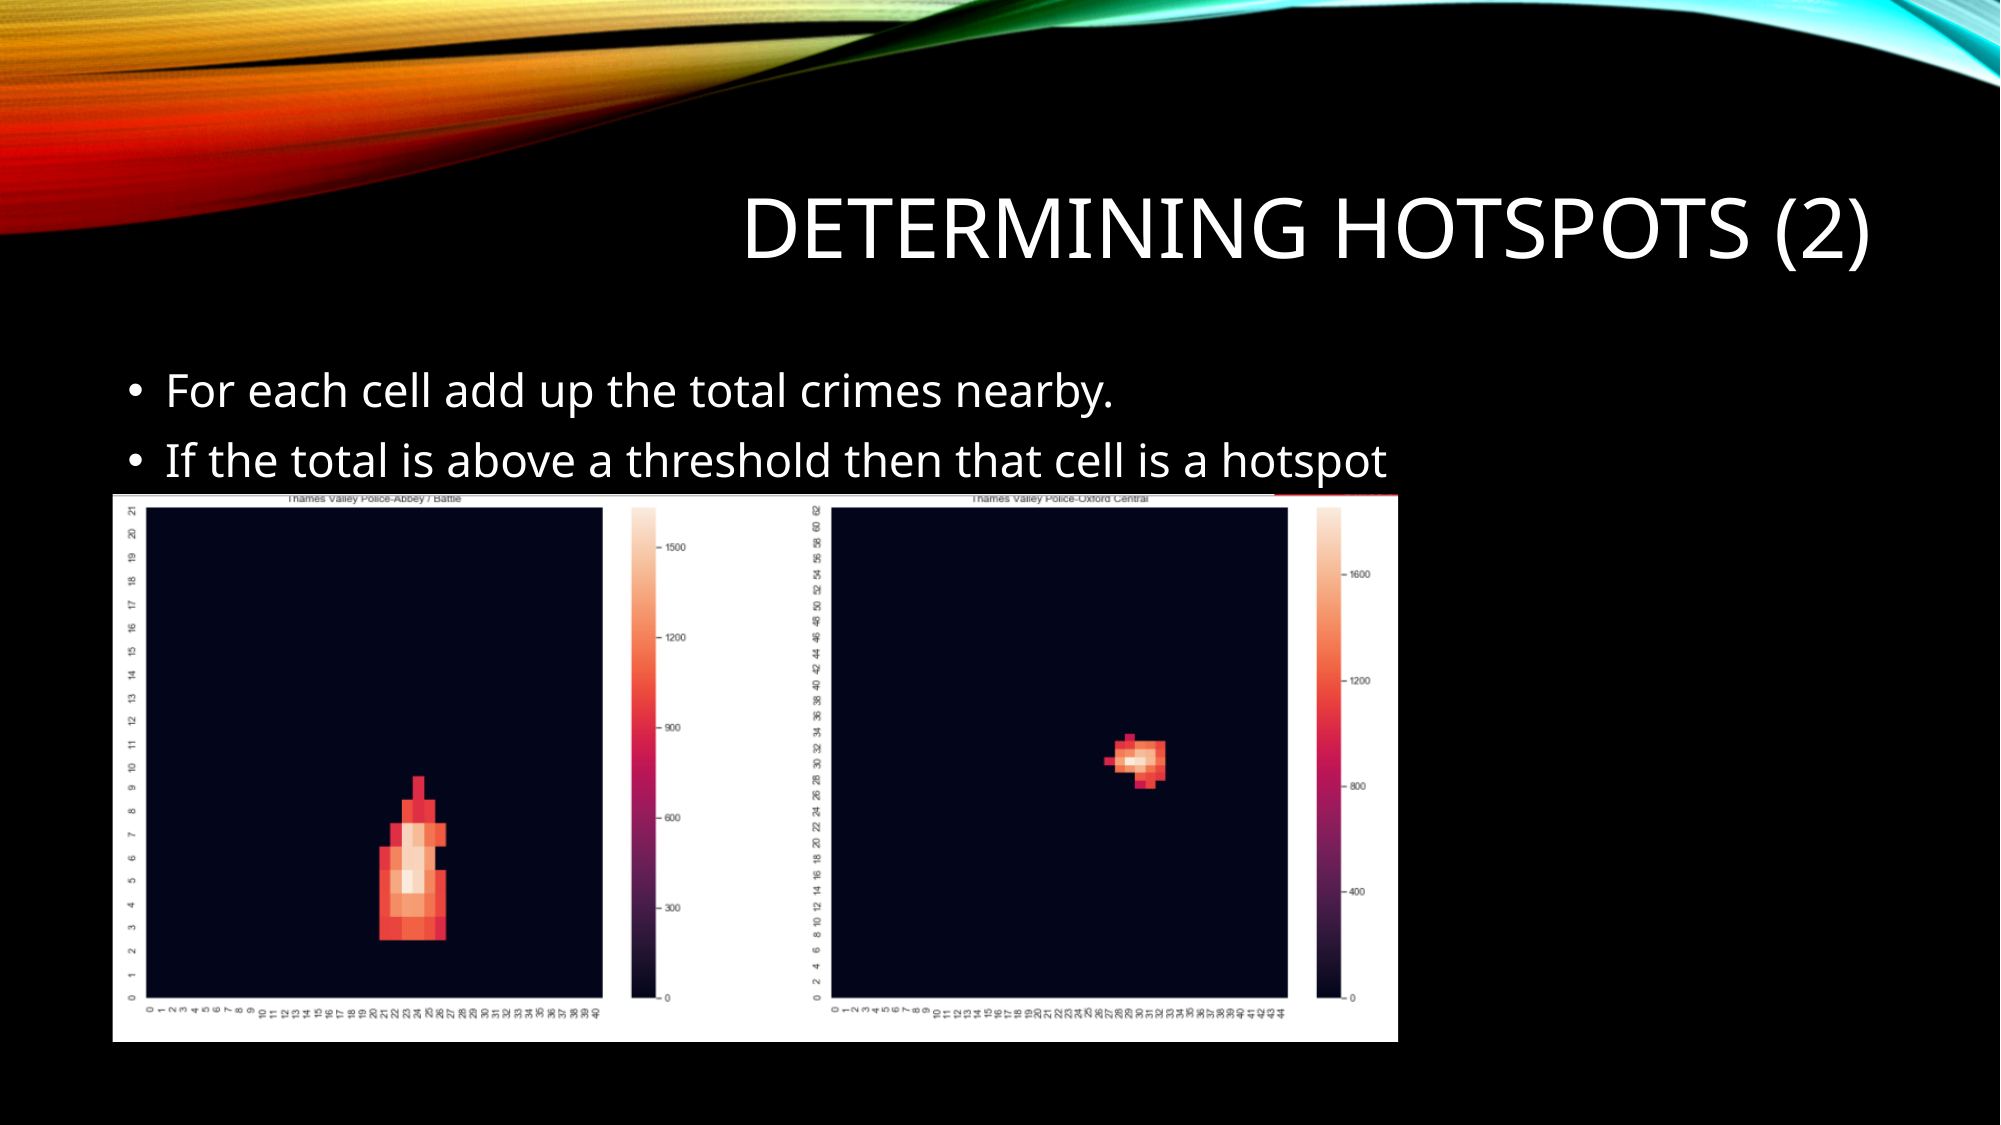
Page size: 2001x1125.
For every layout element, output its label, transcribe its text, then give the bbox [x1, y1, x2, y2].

picture [0, 0, 2000, 237]
picture [112, 494, 1399, 1042]
title Determining hotspots (2) [474, 125, 1888, 338]
list For each cell add up the total crimes nearby. If the total is above a threshold then that cell is a hotspot [112, 360, 1888, 1021]
